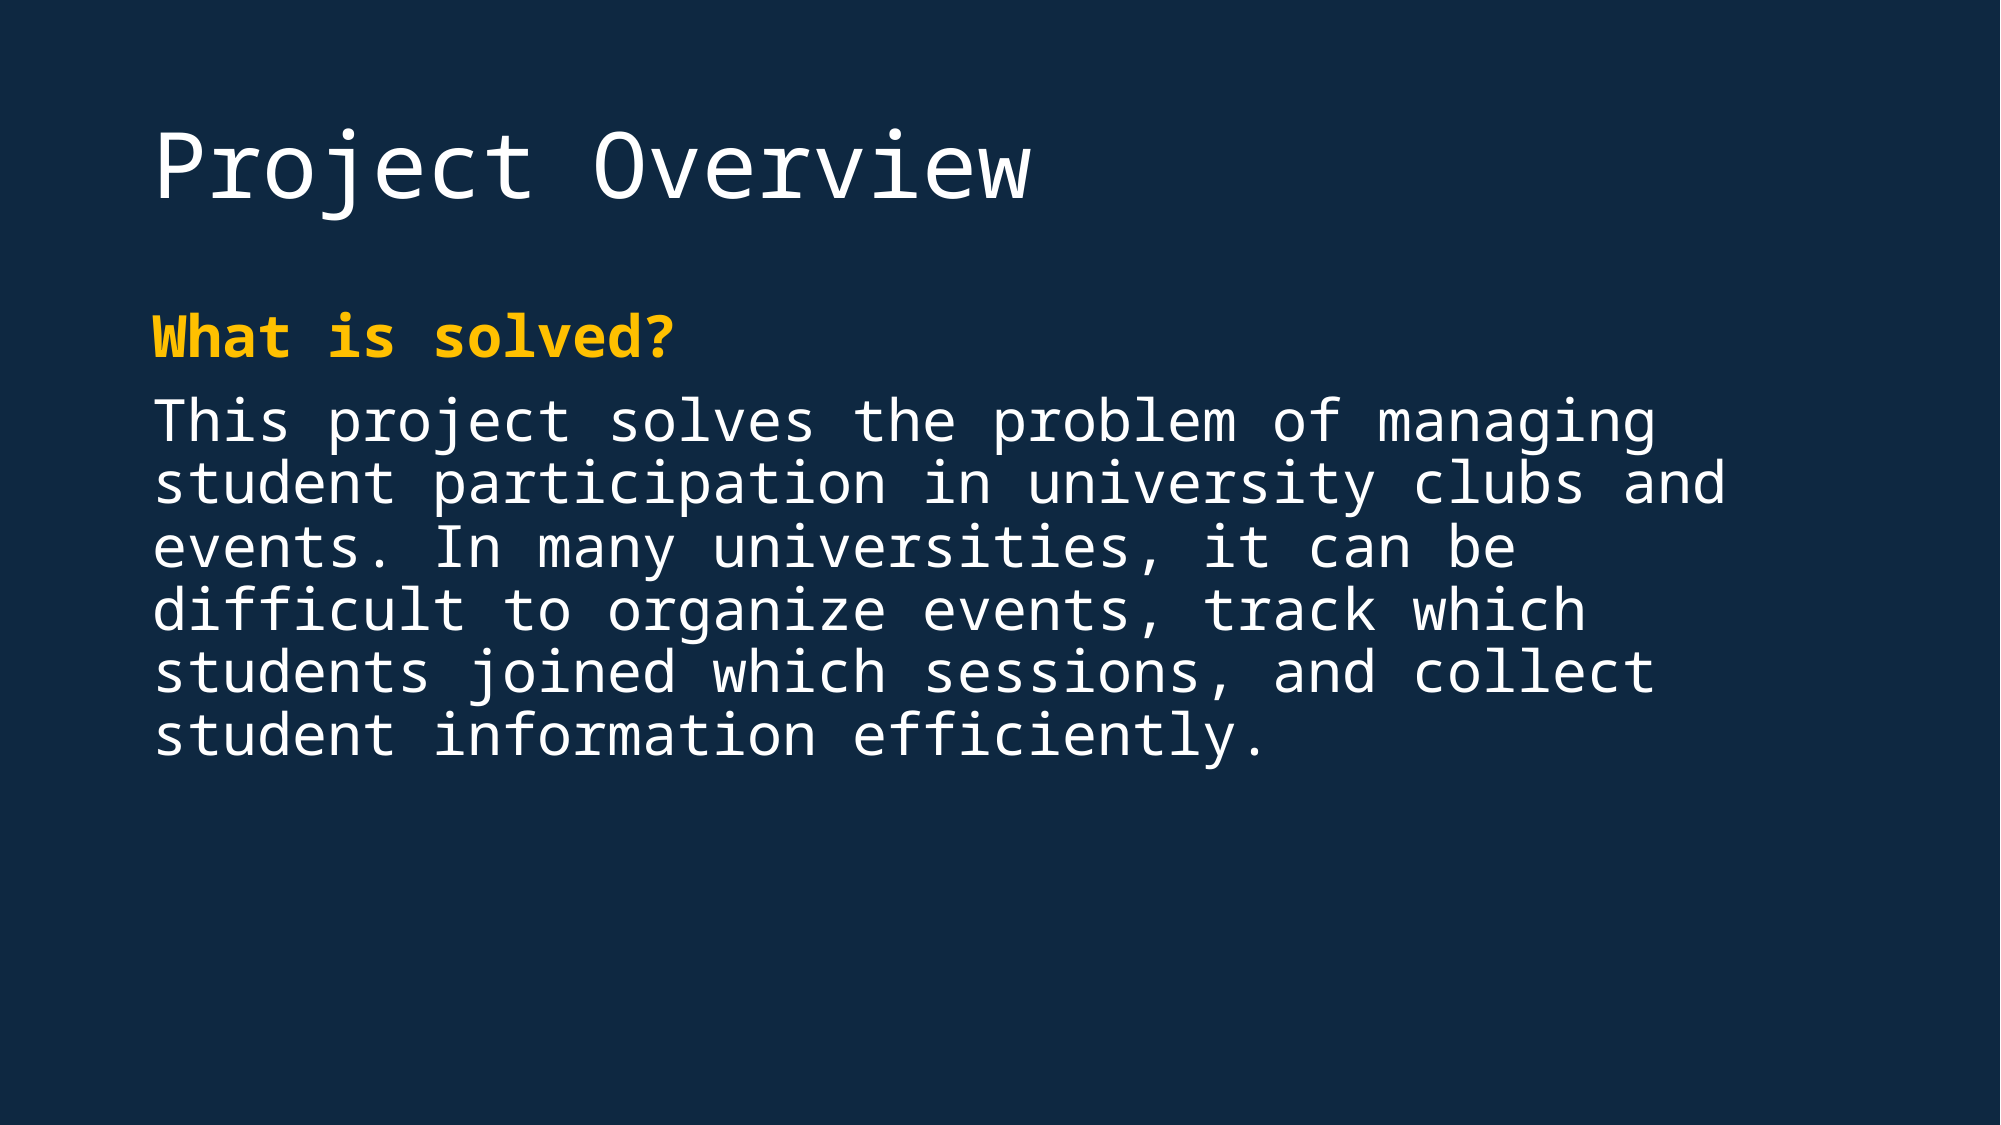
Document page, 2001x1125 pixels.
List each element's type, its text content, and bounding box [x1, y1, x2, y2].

list What is solved? This project solves the problem of managing student participation in university clubs and events. In many universities, it can be difficult to organize events, track which students joined which sessions, and collect student information efficiently. [137, 299, 1863, 1014]
title Project Overview [137, 59, 1863, 278]
